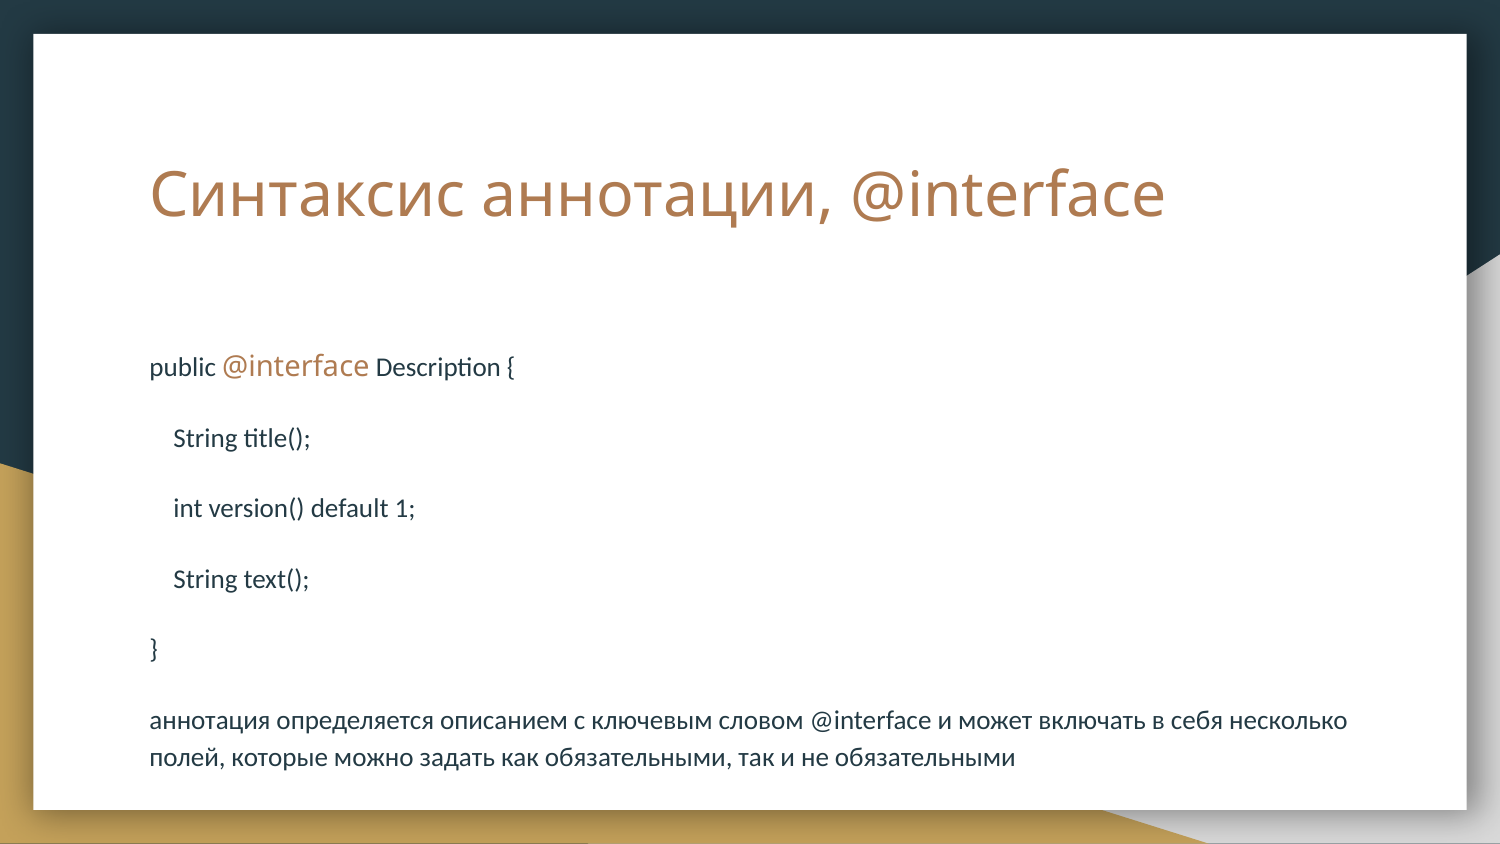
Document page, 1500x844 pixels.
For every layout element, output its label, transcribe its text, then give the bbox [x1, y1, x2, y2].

list public @interface Description { String title(); int version() default 1; String text(); } аннотация определяется описанием с ключевым словом @interface и может включать в себя несколько полей, которые можно задать как обязательными, так и не обязательными [134, 326, 1366, 729]
title Синтаксис аннотации, @interface [134, 138, 1366, 296]
